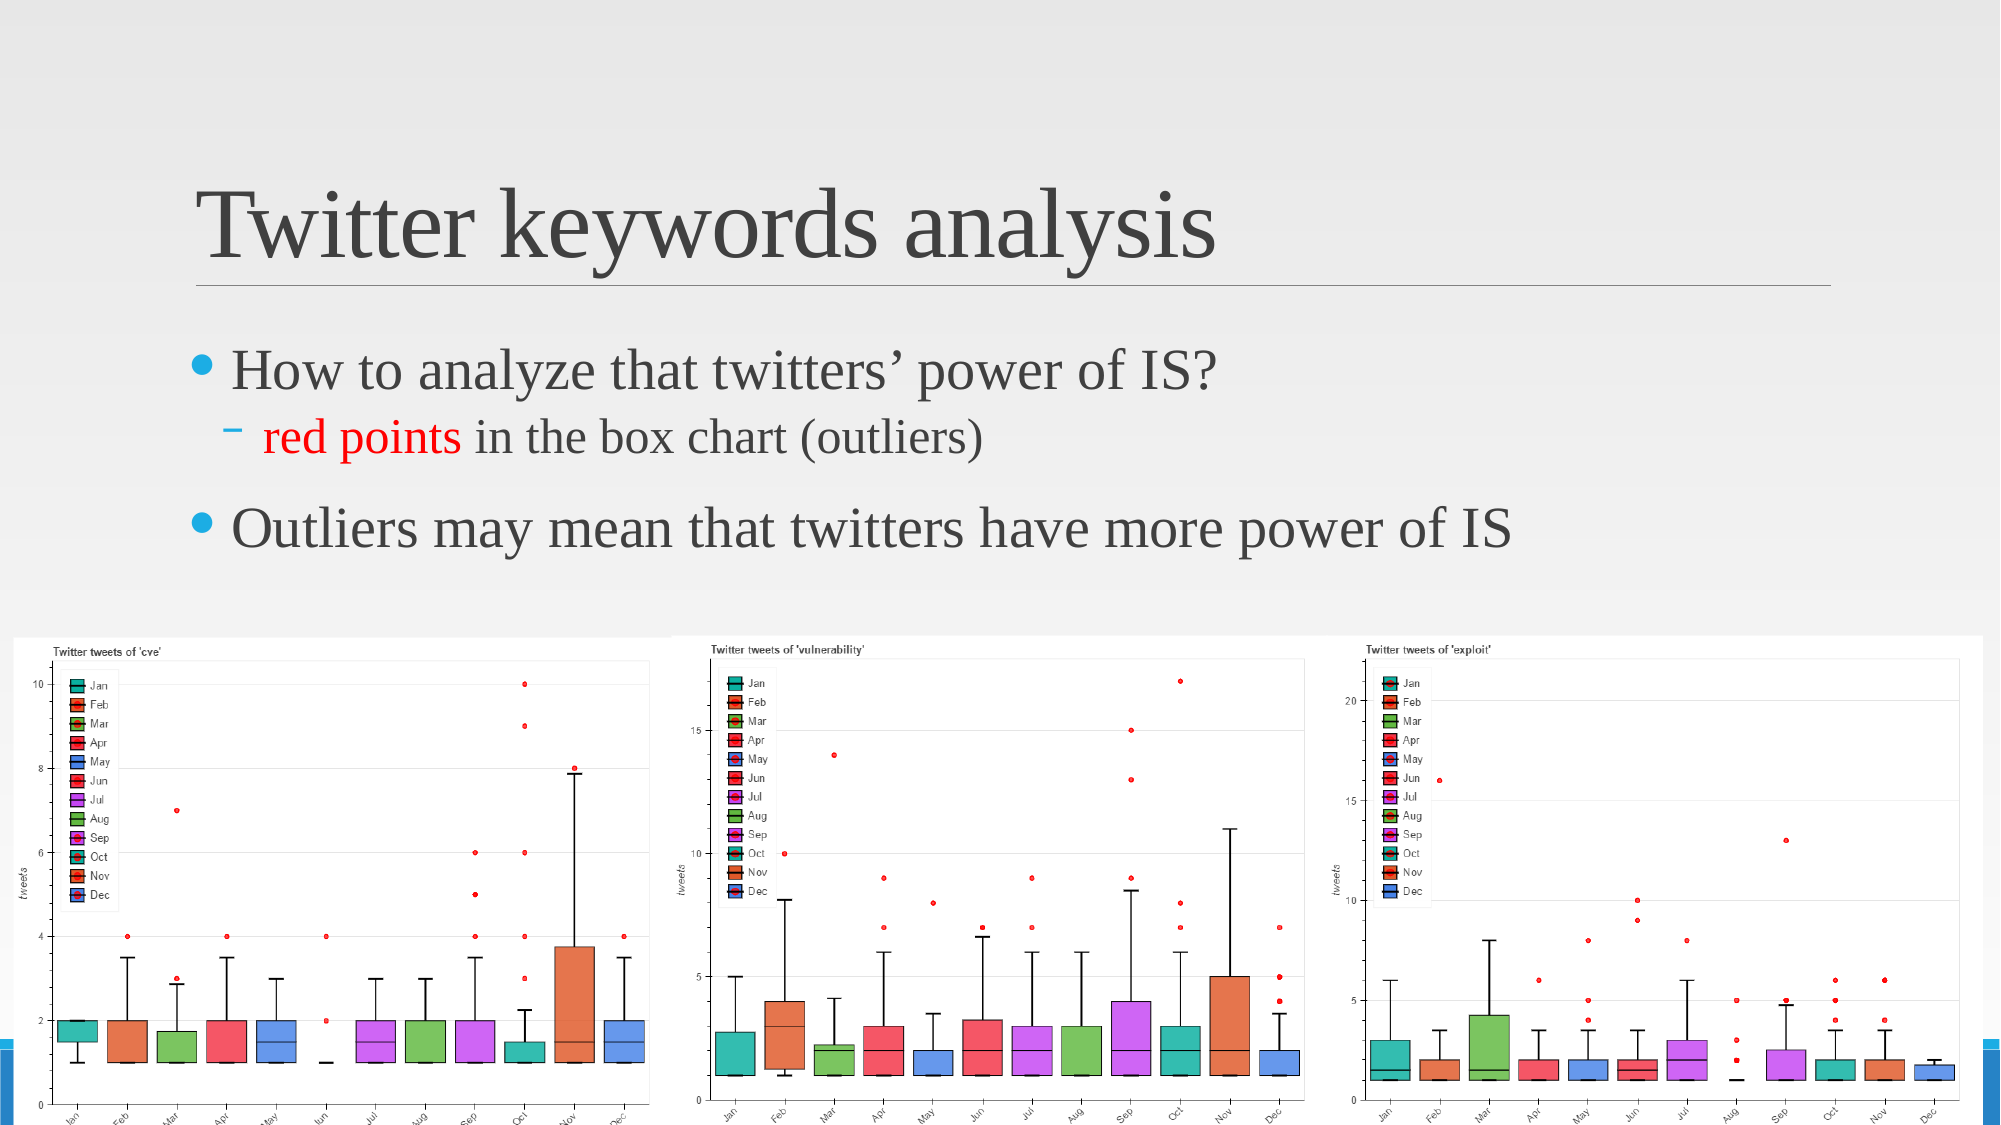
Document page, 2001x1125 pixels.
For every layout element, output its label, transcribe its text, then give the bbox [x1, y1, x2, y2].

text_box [12, 635, 1984, 1125]
title Twitter keywords analysis [180, 47, 1830, 285]
list How to analyze that twitters’ power of IS? red points in the box chart (outliers) Outliers may mean that twitters have more power of IS [180, 339, 1830, 631]
